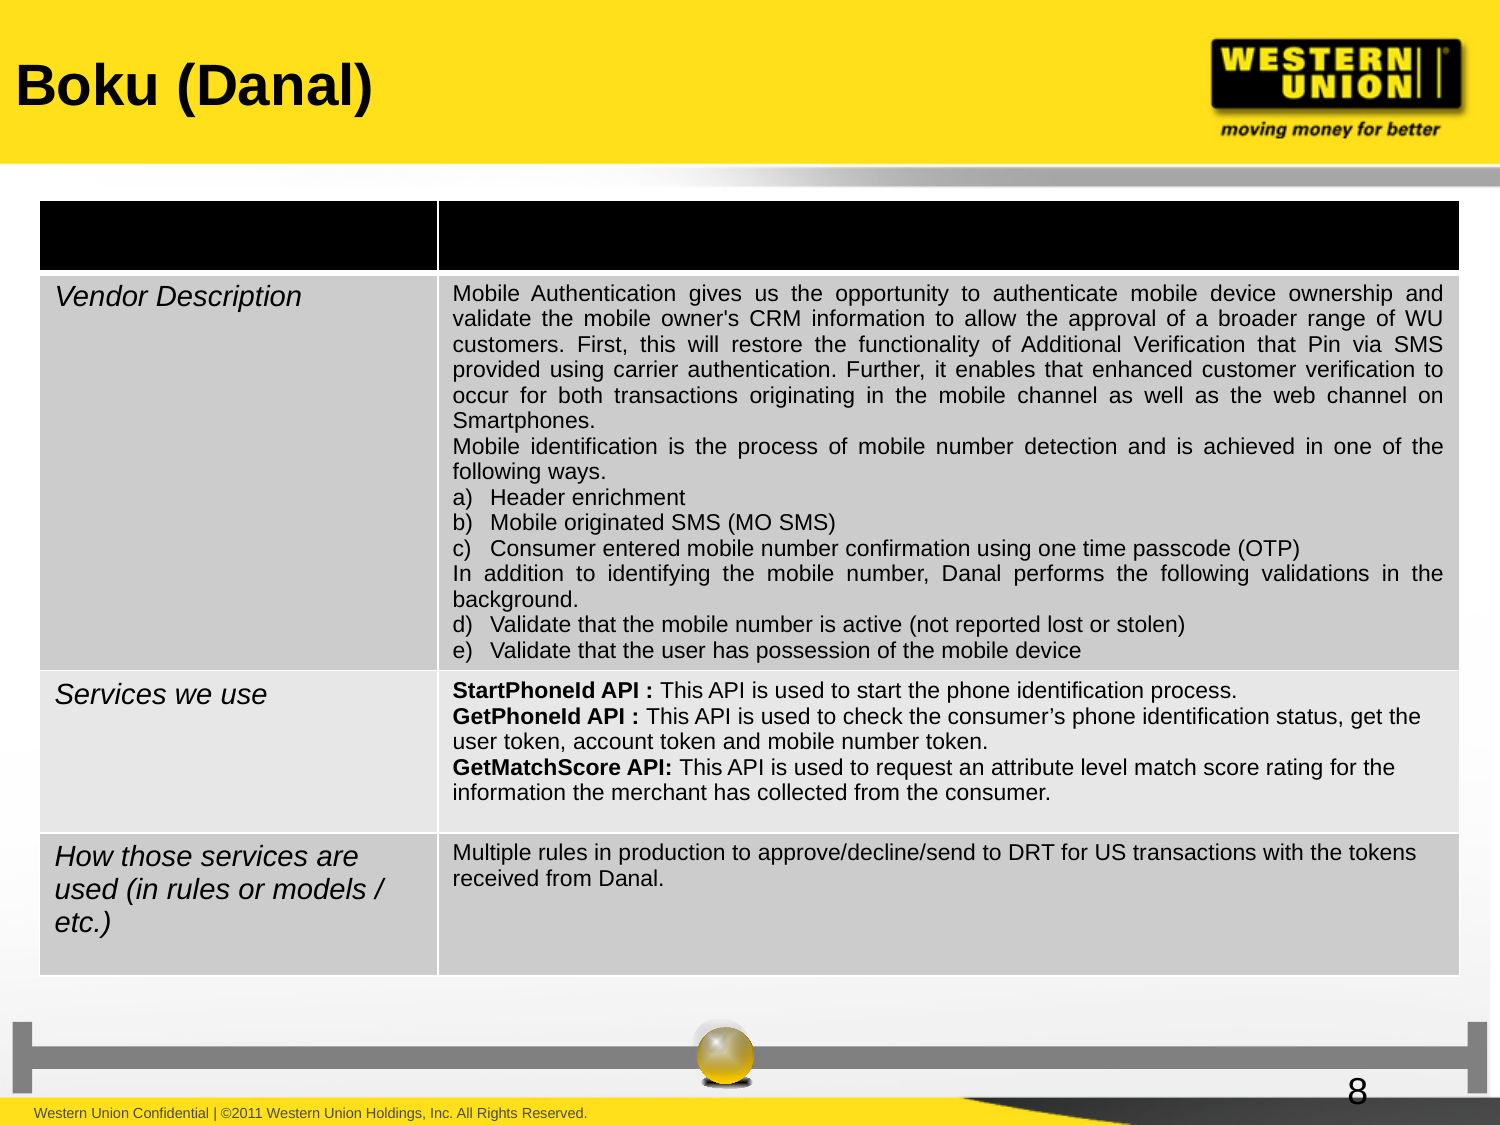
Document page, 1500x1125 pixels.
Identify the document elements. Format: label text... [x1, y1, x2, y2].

title Boku (Danal) [0, 0, 1292, 126]
table_cell Services we use [40, 671, 437, 832]
table_cell StartPhoneId API : This API is used to start the phone identification process. GetPhoneId API : This API is used to check the consumer’s phone identification status, get the user token, account token and mobile number token. GetMatchScore API: This API is used to request an attribute level match score rating for the information the merchant has collected from the consumer. [439, 671, 1459, 832]
table_header [40, 201, 437, 270]
picture [0, 0, 1500, 1125]
table_cell Mobile Authentication gives us the opportunity to authenticate mobile device ownership and validate the mobile owner's CRM information to allow the approval of a broader range of WU customers. First, this will restore the functionality of Additional Verification that Pin via SMS provided using carrier authentication. Further, it enables that enhanced customer verification to occur for both transactions originating in the mobile channel as well as the web channel on Smartphones. Mobile identification is the process of mobile number detection and is achieved in one of the following ways. Header enrichment Mobile originated SMS (MO SMS) Consumer entered mobile number confirmation using one time passcode (OTP) In addition to identifying the mobile number, Danal performs the following validations in the background. Validate that the mobile number is active (not reported lost or stolen) Validate that the user has possession of the mobile device [439, 276, 1459, 670]
table_cell Vendor Description [40, 276, 437, 670]
table_cell Multiple rules in production to approve/decline/send to DRT for US transactions with the tokens received from Danal. [439, 834, 1459, 975]
table_header [439, 201, 1459, 270]
table_cell How those services are used (in rules or models / etc.) [40, 834, 437, 975]
